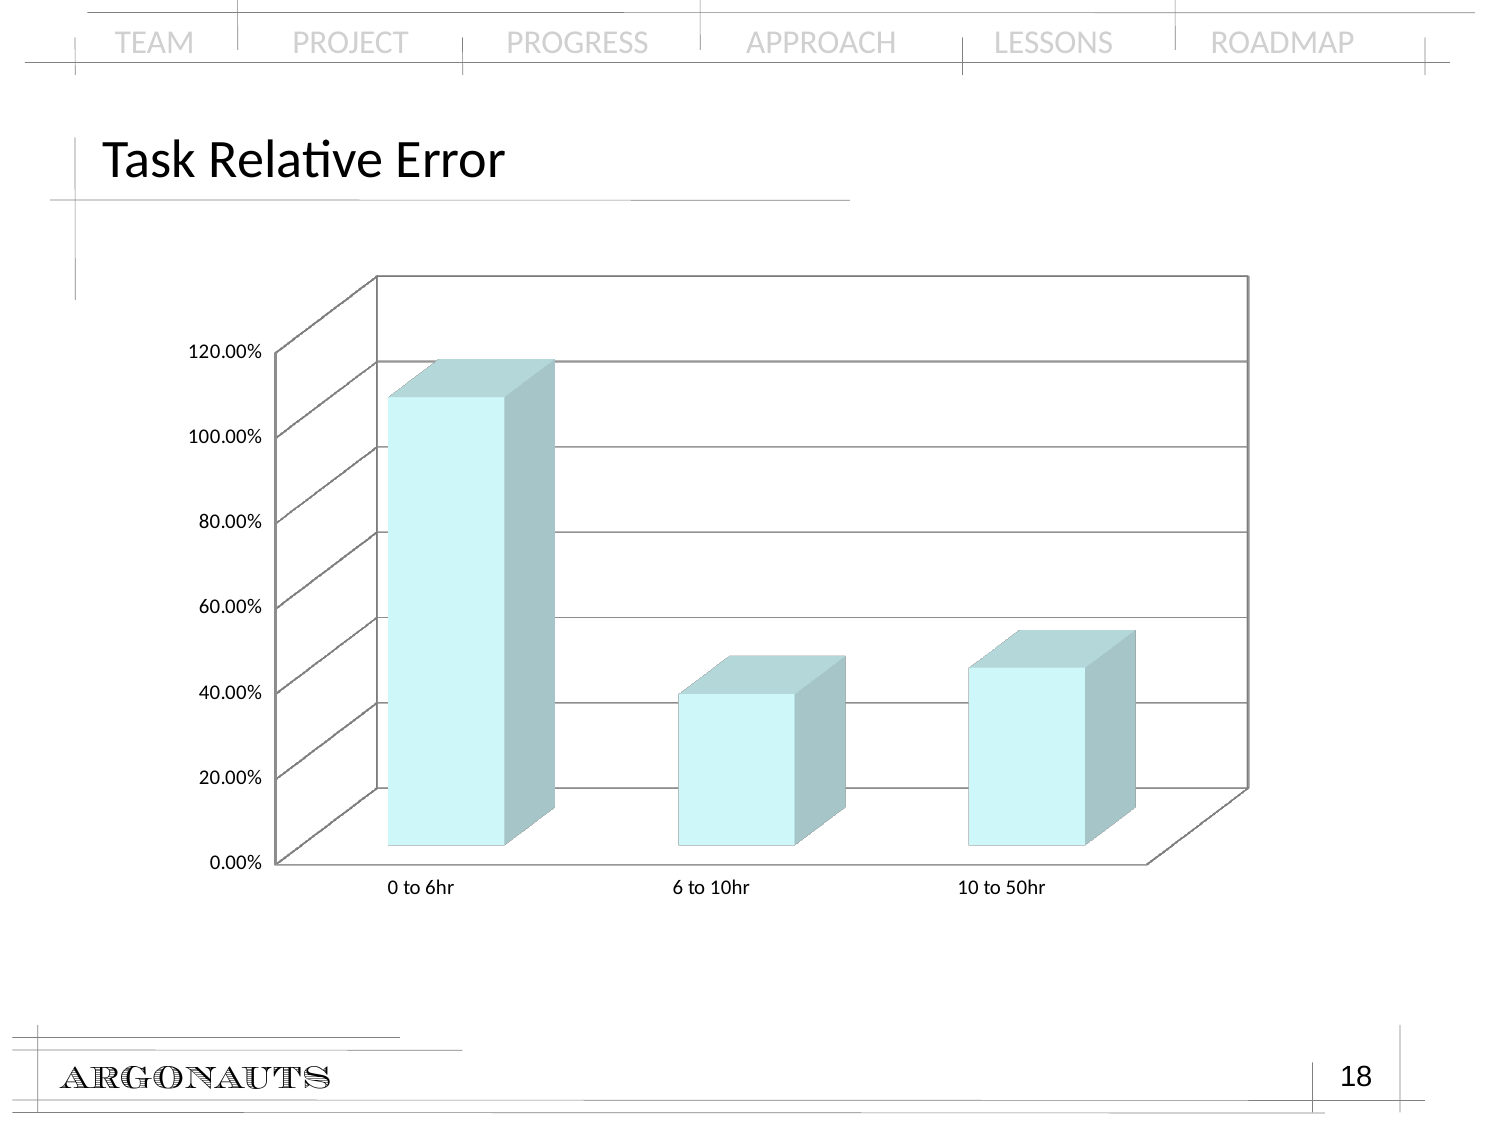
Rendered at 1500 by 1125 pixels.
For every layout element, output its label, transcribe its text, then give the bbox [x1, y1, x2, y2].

title Task Relative Error [87, 112, 1413, 200]
slide_number 18 [1074, 1050, 1388, 1125]
picture [50, 1055, 350, 1099]
chart [162, 262, 1276, 913]
